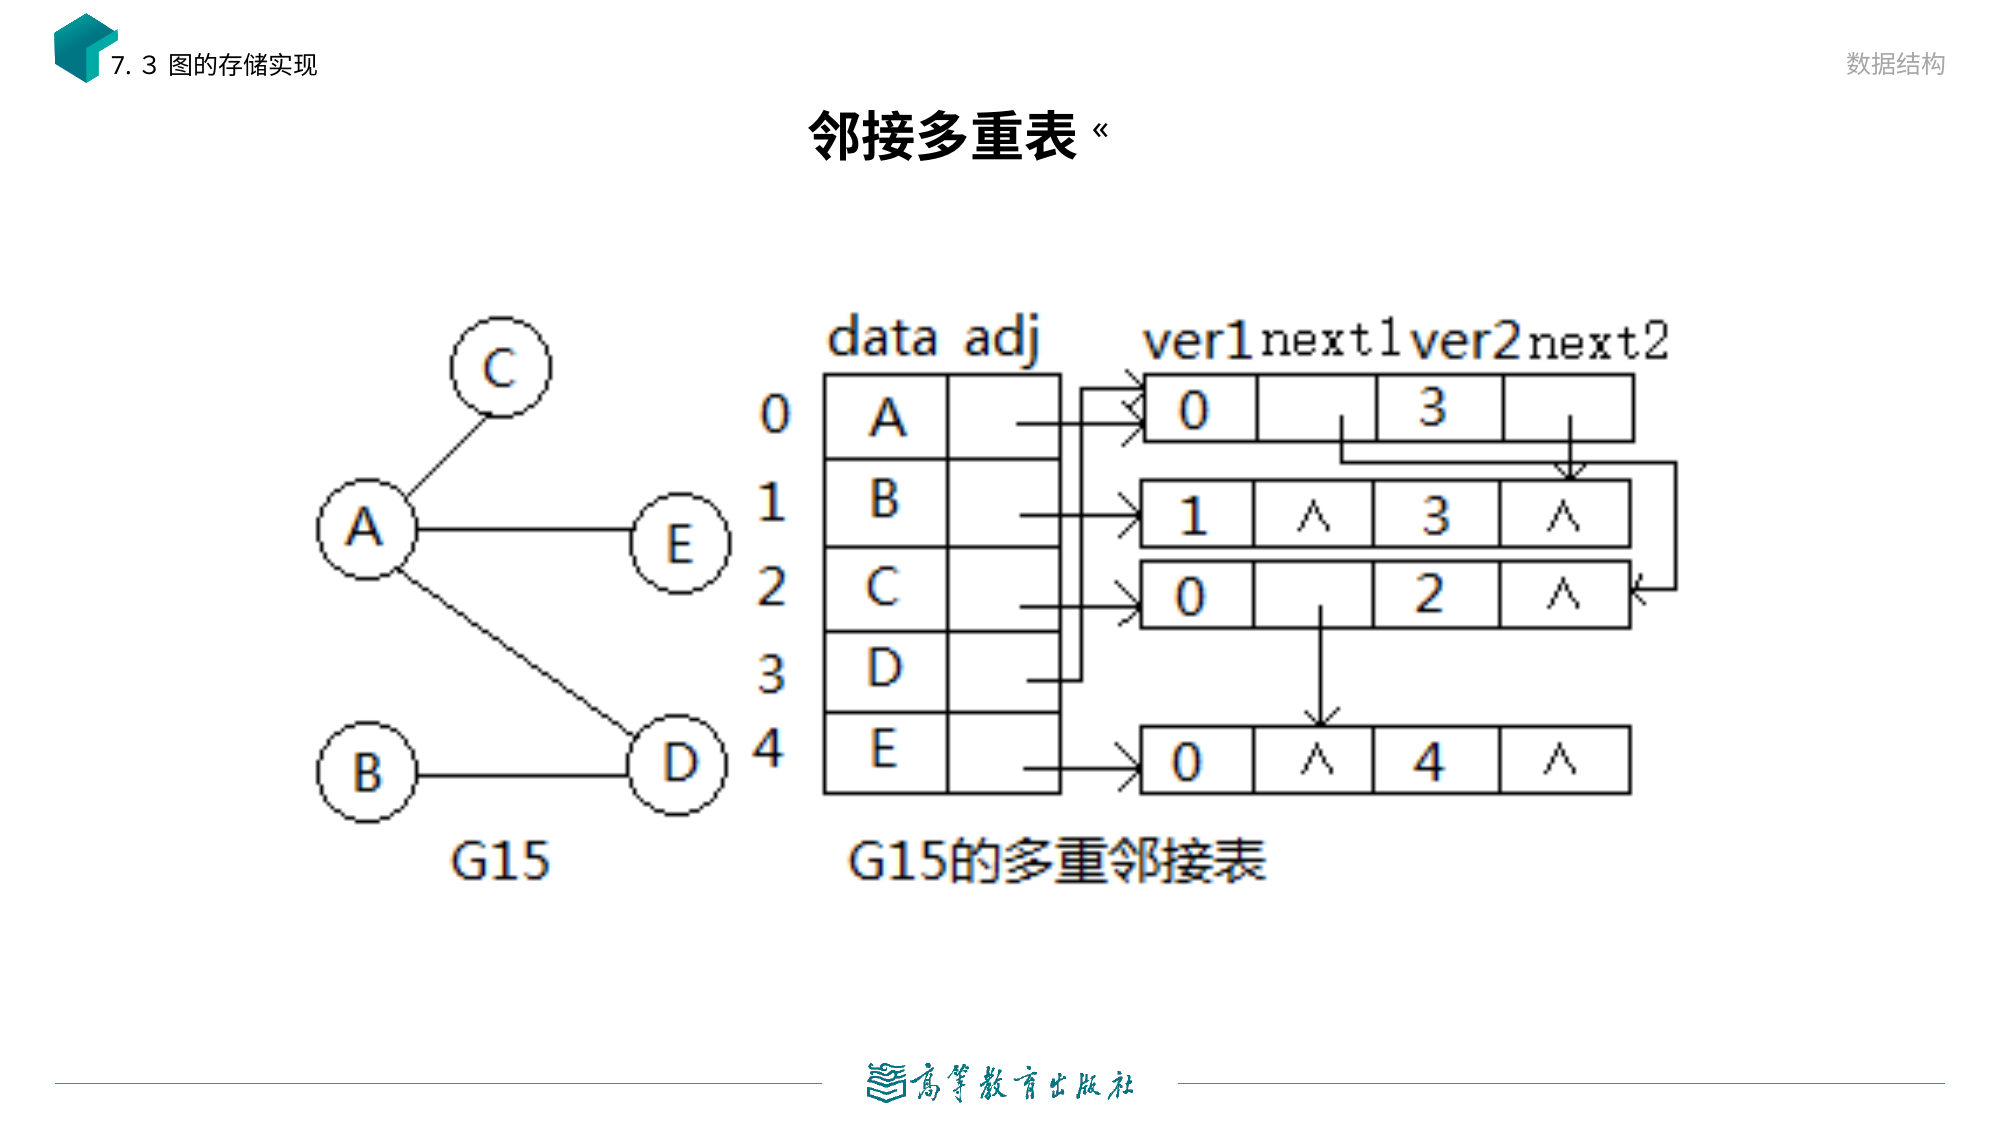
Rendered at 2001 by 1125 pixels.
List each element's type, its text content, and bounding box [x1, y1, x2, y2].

subtitle 7.３ 图的存储实现 [95, 45, 894, 100]
picture [867, 1063, 1133, 1103]
picture [286, 258, 1728, 909]
title 邻接多重表« [95, 96, 1821, 182]
list 数据结构 [1115, 32, 1962, 86]
